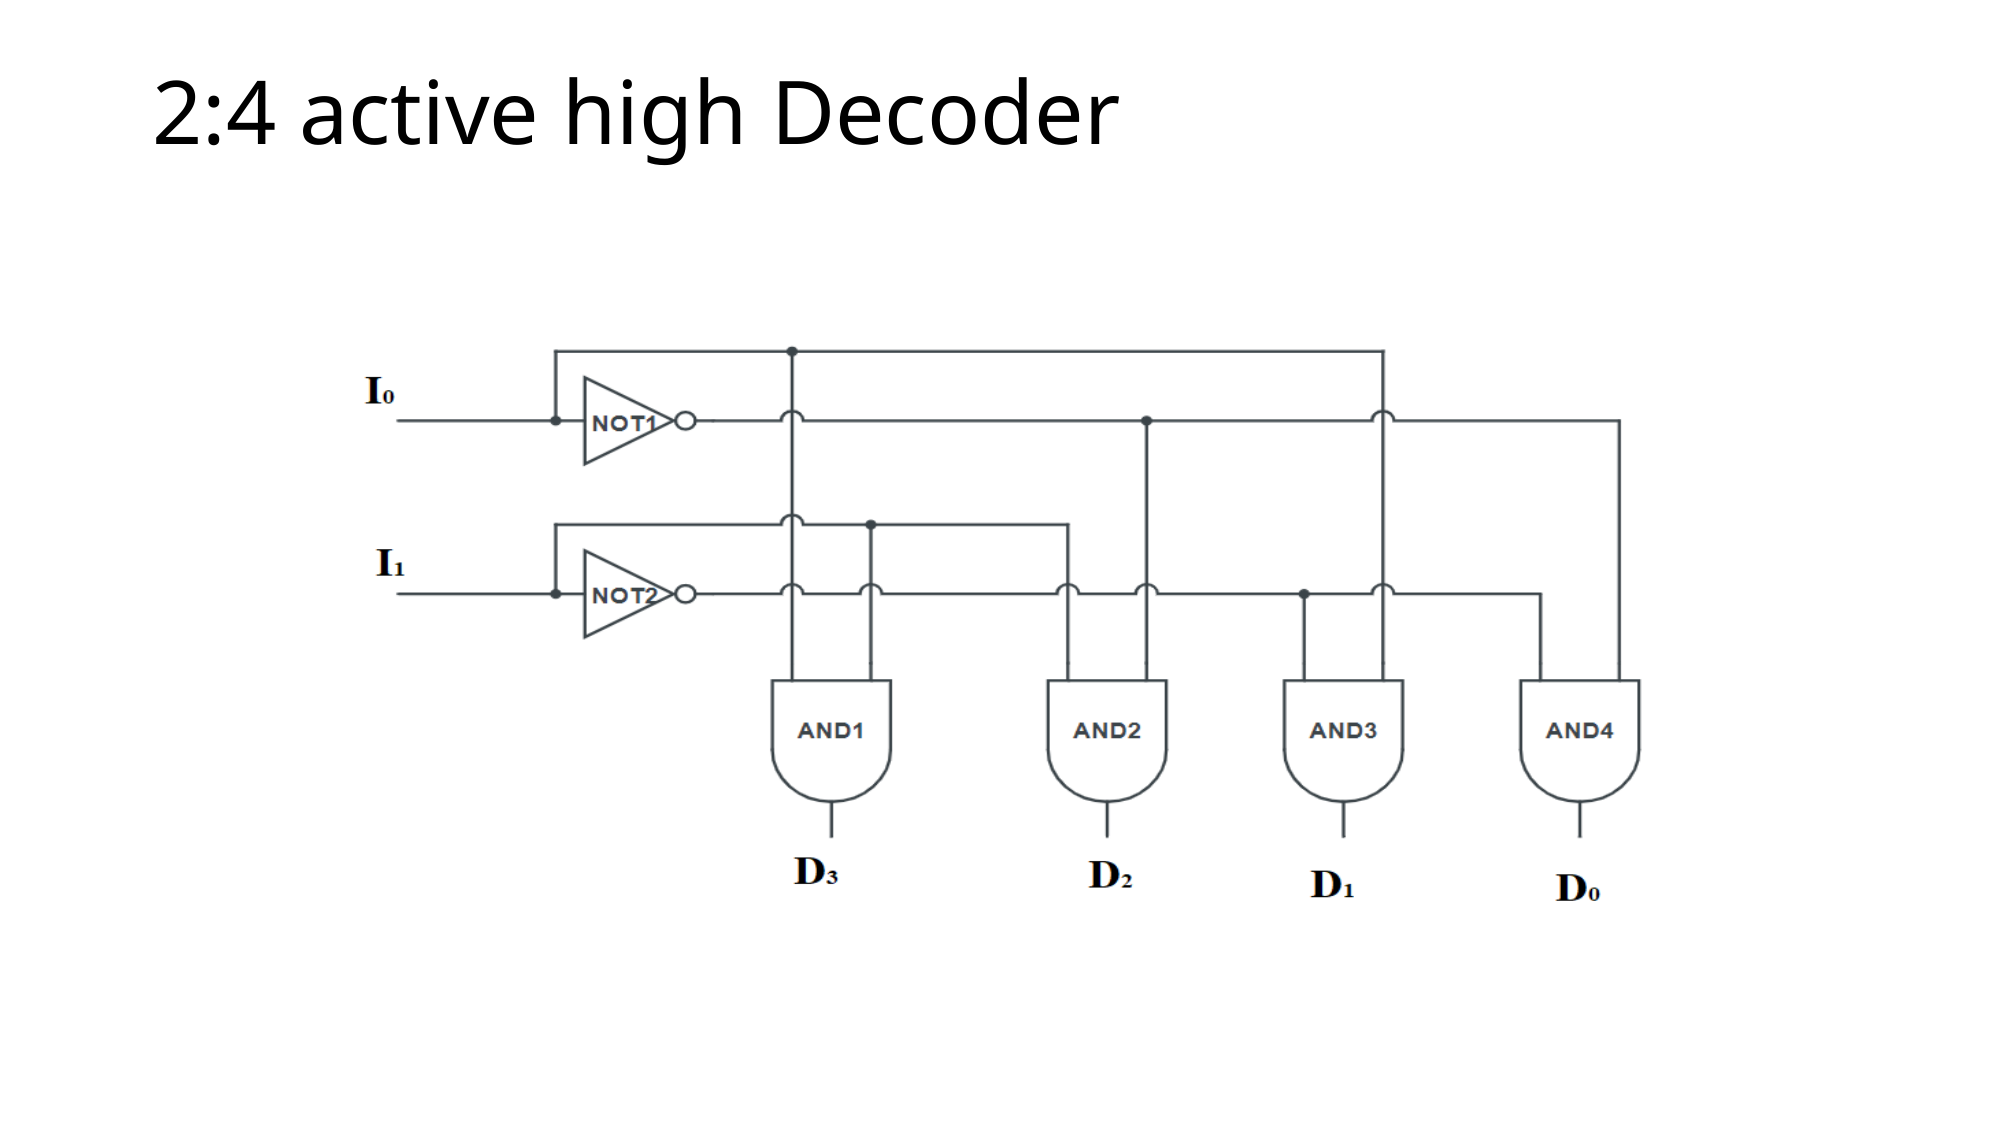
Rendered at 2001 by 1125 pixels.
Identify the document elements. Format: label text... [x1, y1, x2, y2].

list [347, 294, 1665, 931]
title 2:4 active high Decoder [137, 59, 1863, 278]
